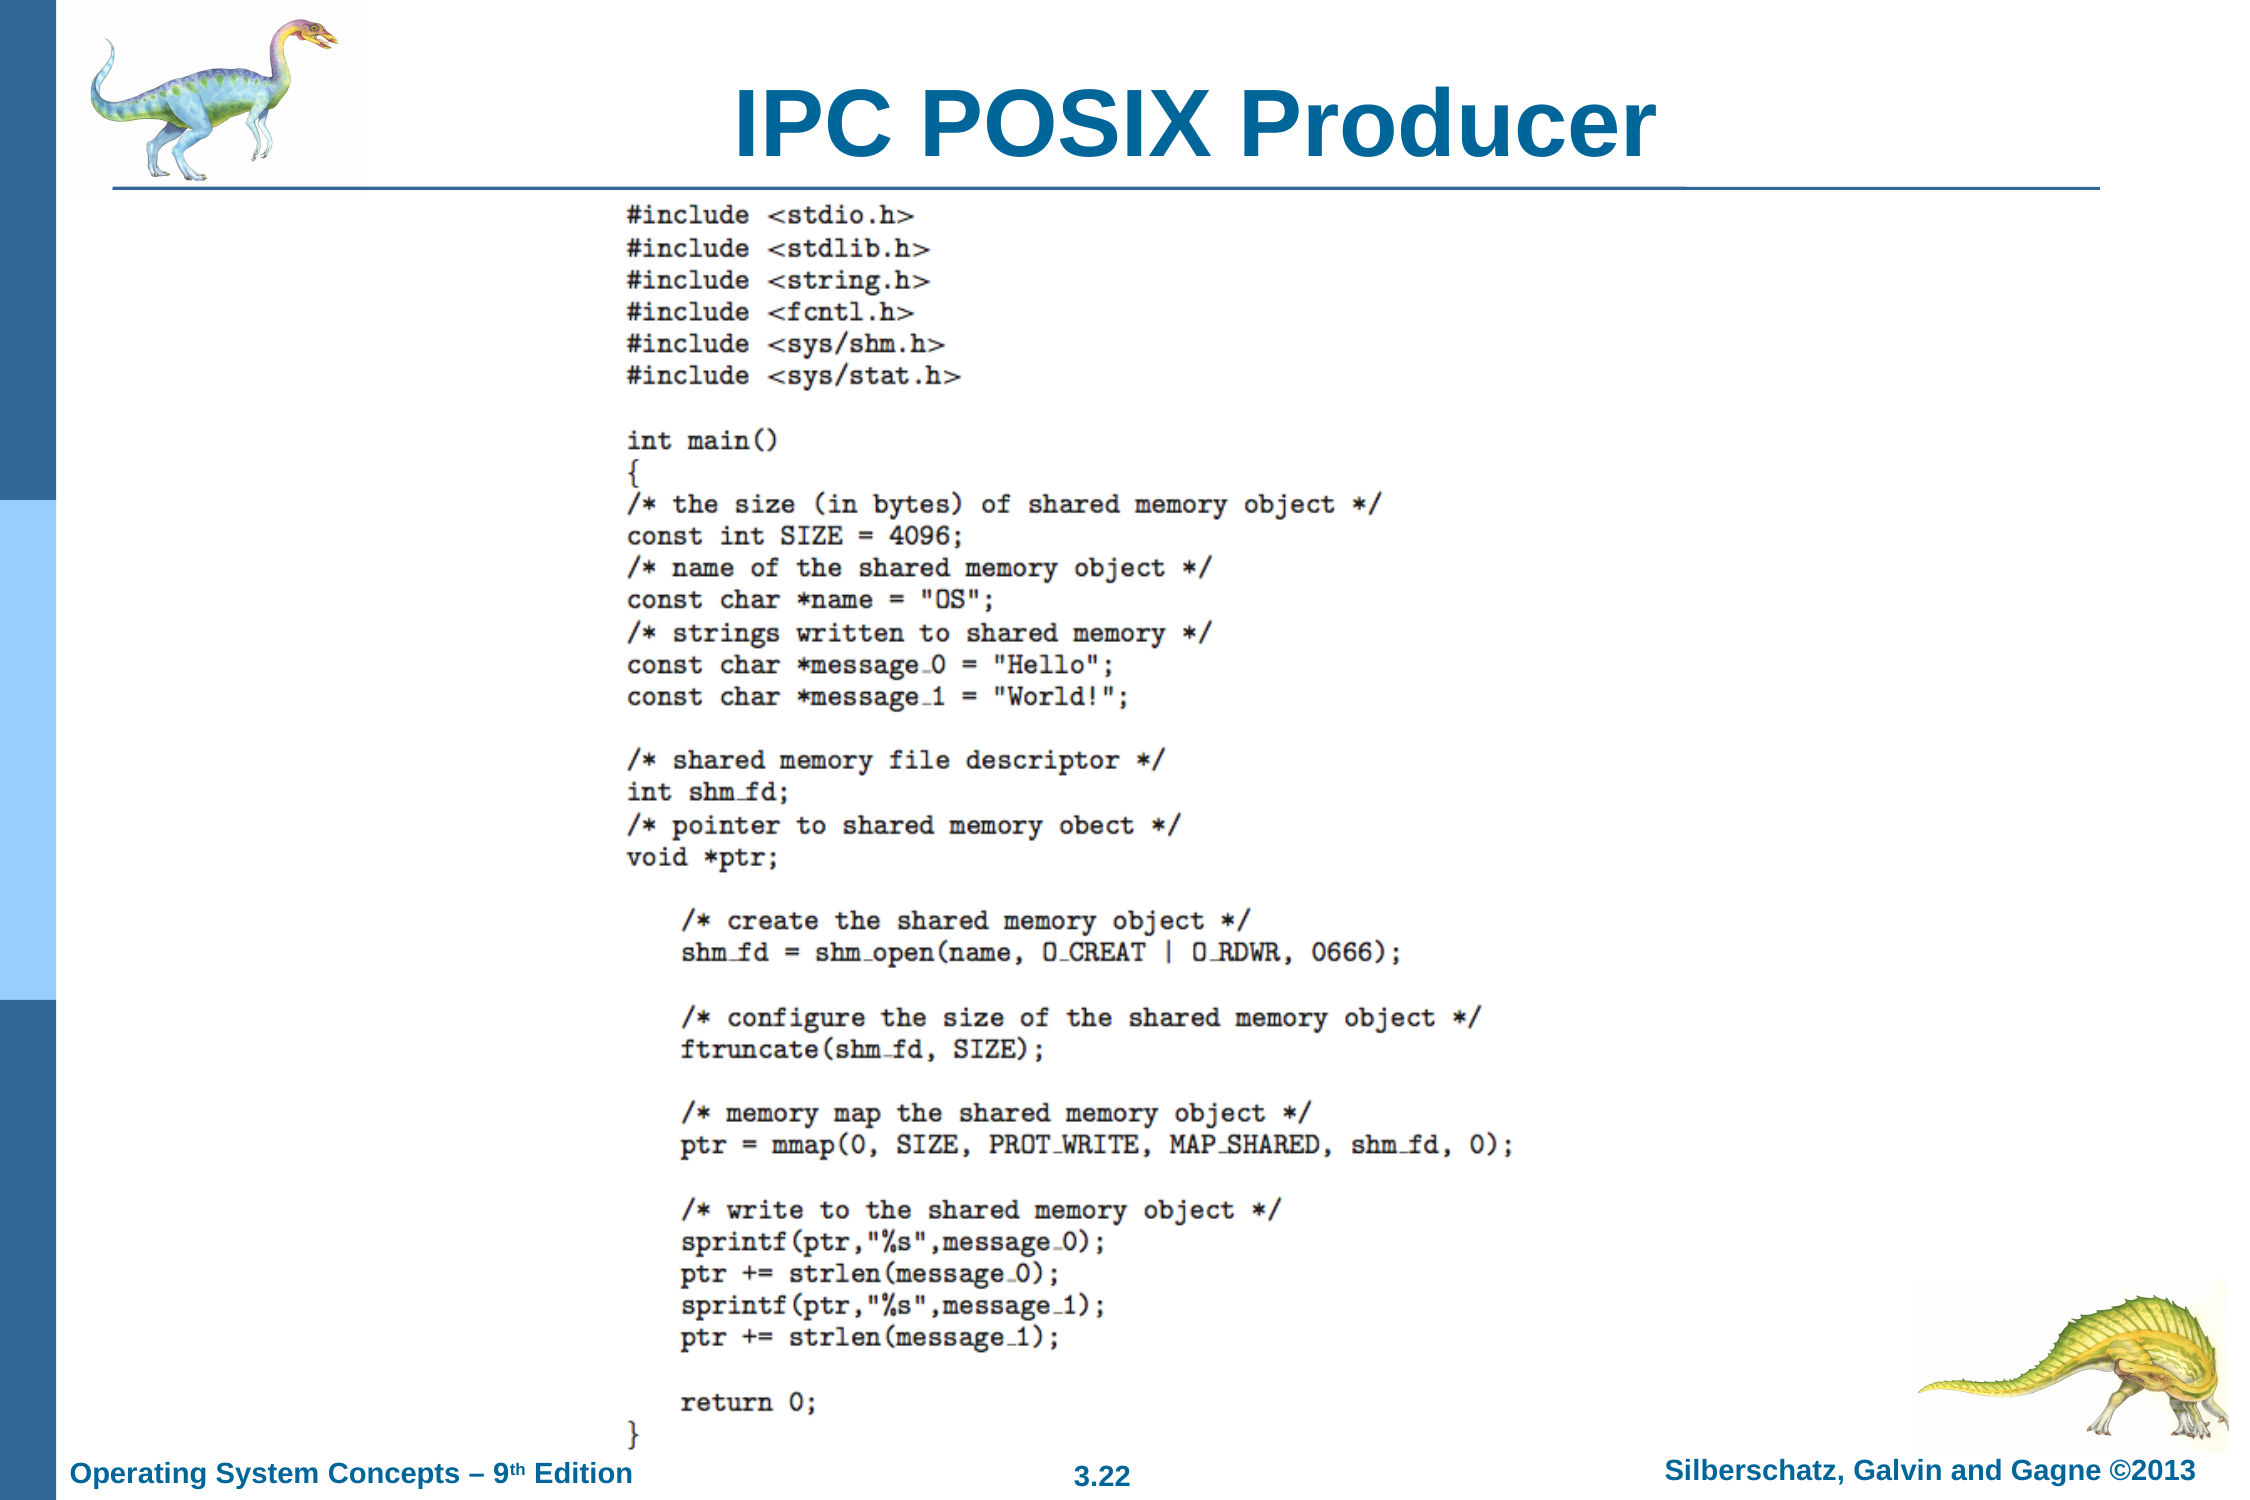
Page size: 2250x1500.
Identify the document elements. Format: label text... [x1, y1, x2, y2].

title IPC POSIX Producer [230, 60, 2163, 187]
picture [610, 197, 1535, 1458]
picture [70, 0, 365, 199]
picture [1913, 1279, 2229, 1453]
